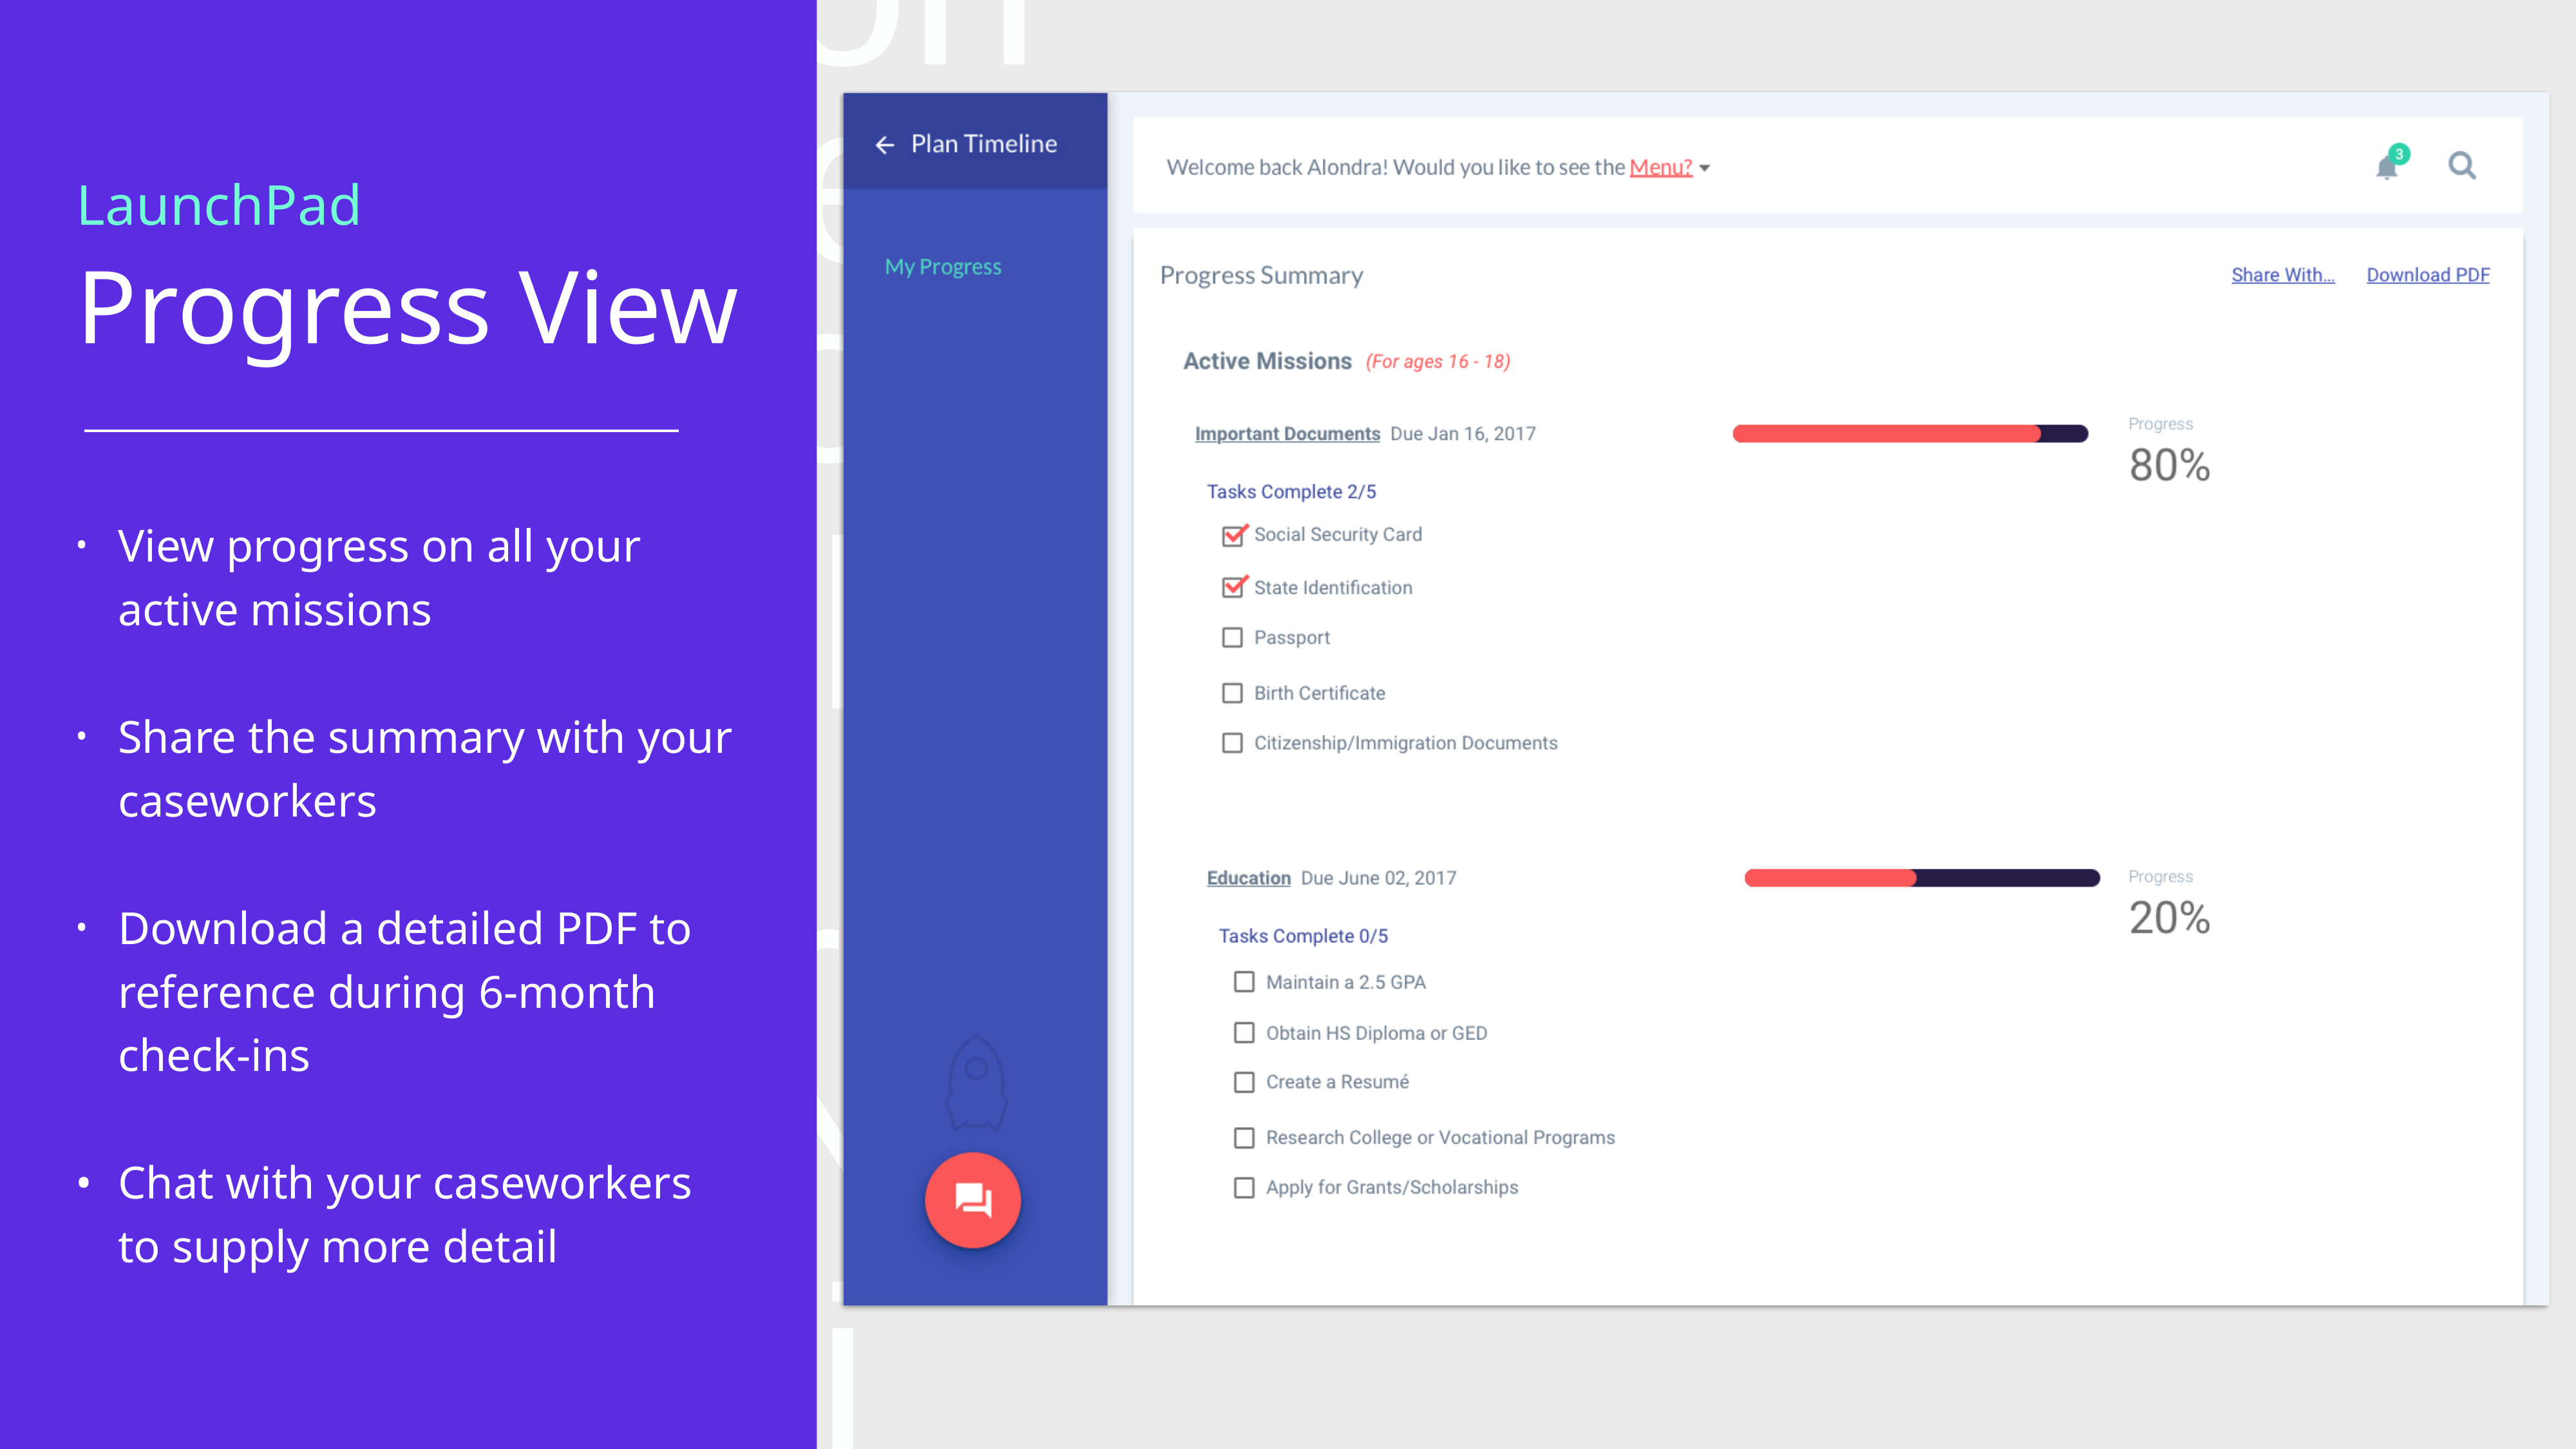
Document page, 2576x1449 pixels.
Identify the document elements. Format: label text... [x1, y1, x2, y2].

text_box View progress on all your active missions Share the summary with your caseworkers Download a detailed PDF to reference during 6-month check-ins Chat with your caseworkers to supply more detail [70, 502, 752, 1193]
text_box Progress View [71, 249, 784, 381]
text_box LaunchPad [71, 171, 383, 247]
text_box [0, 0, 817, 1449]
picture [843, 92, 2550, 1306]
